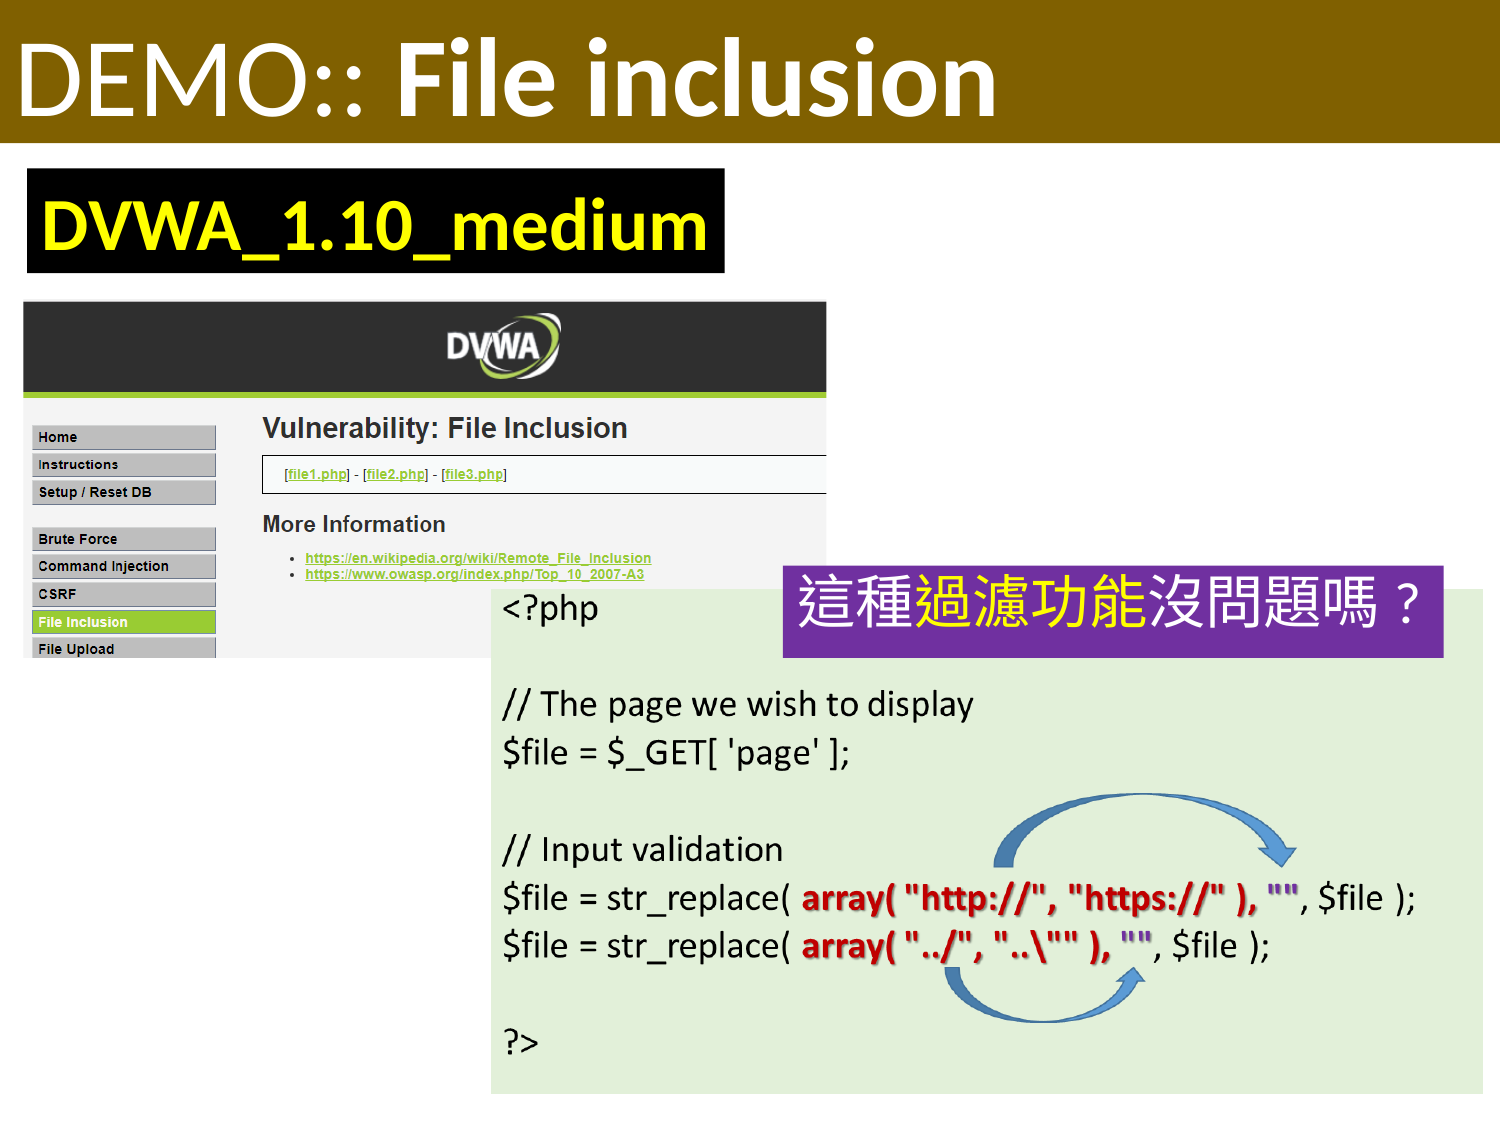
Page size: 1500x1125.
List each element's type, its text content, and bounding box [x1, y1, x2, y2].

text_box DVWA_1.10_medium [27, 168, 725, 274]
text_box DEMO:: File inclusion [0, 0, 1500, 144]
picture [478, 571, 1483, 1094]
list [23, 299, 827, 658]
text_box 這種過濾功能沒問題嗎? [827, 565, 1444, 571]
